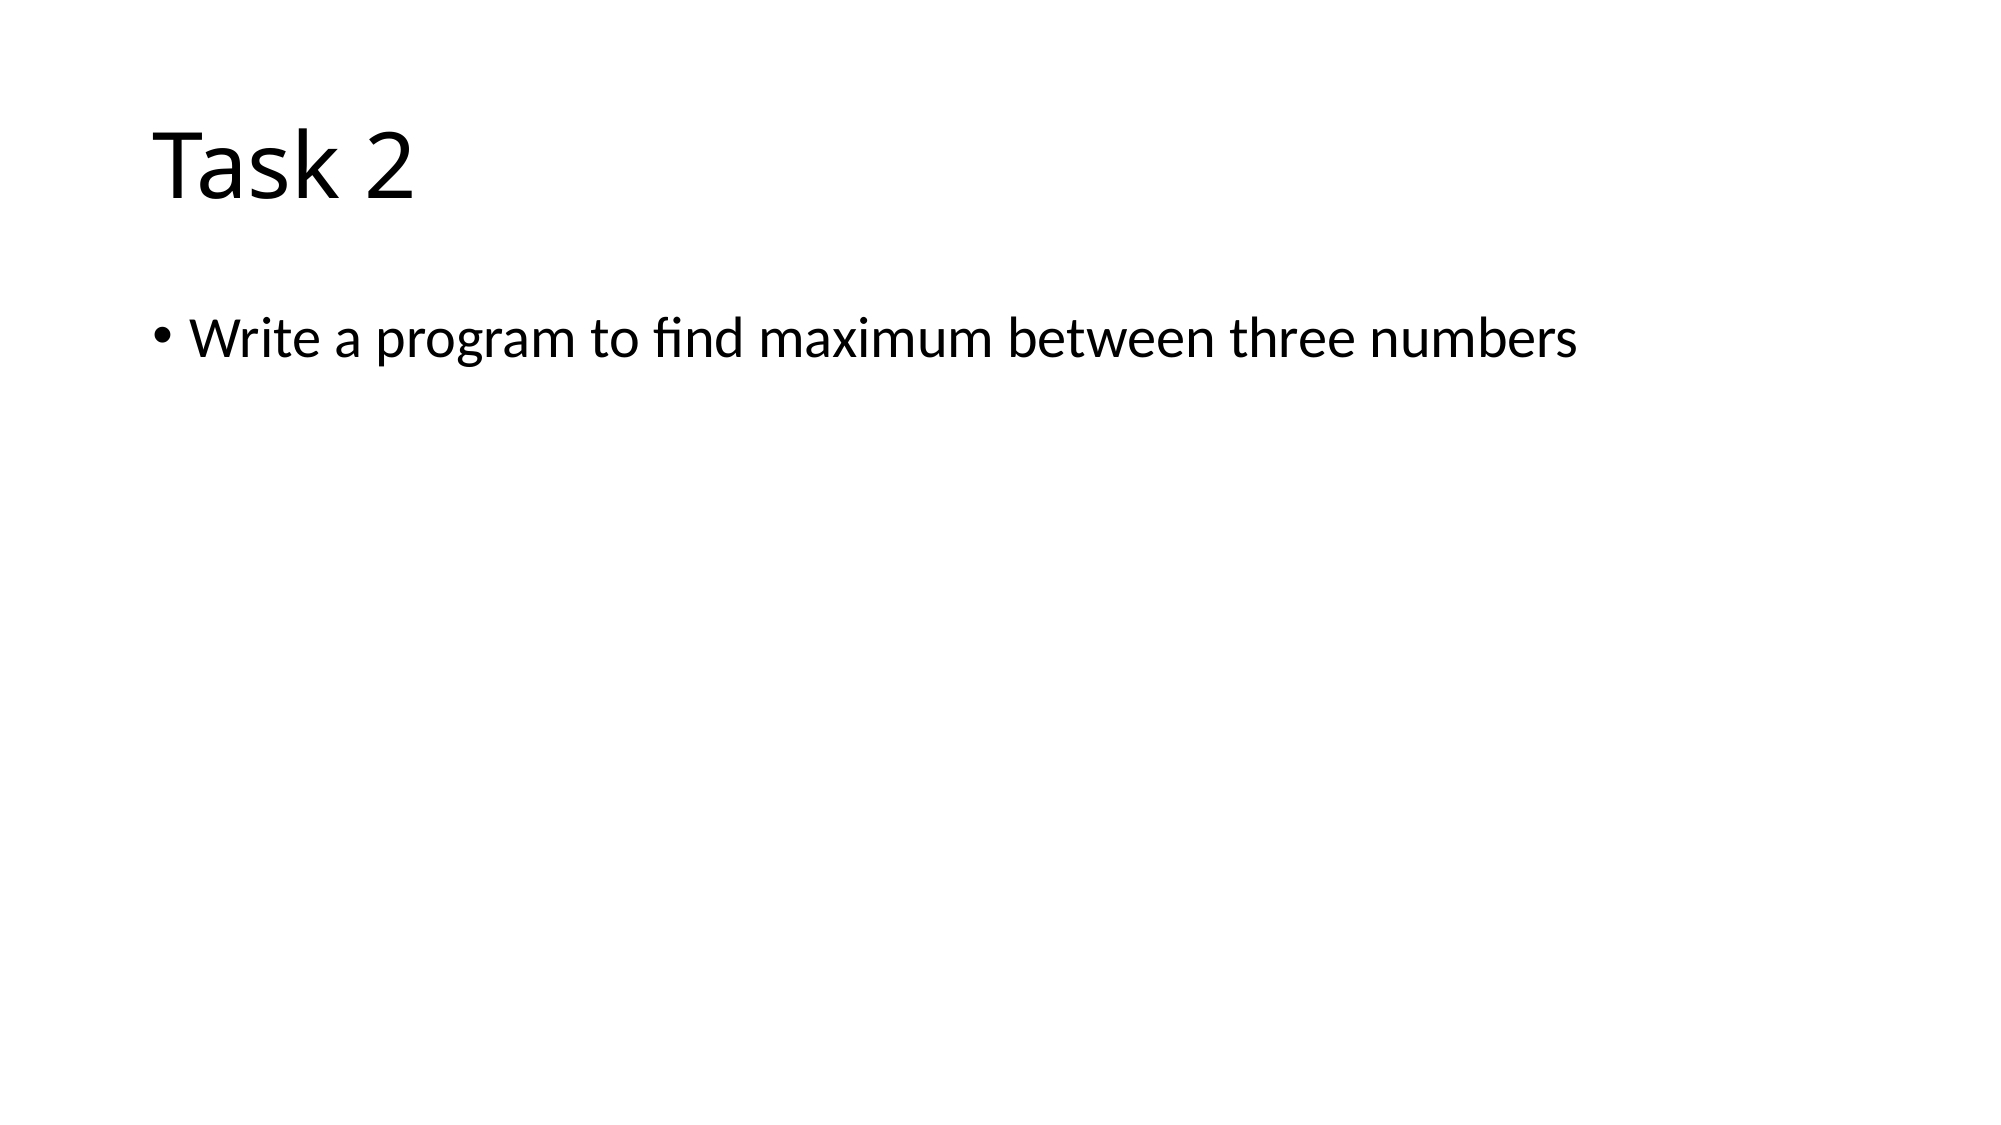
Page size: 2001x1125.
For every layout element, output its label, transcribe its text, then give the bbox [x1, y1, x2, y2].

title Task 2 [137, 59, 1863, 278]
list Write a program to find maximum between three numbers [137, 299, 1863, 1014]
